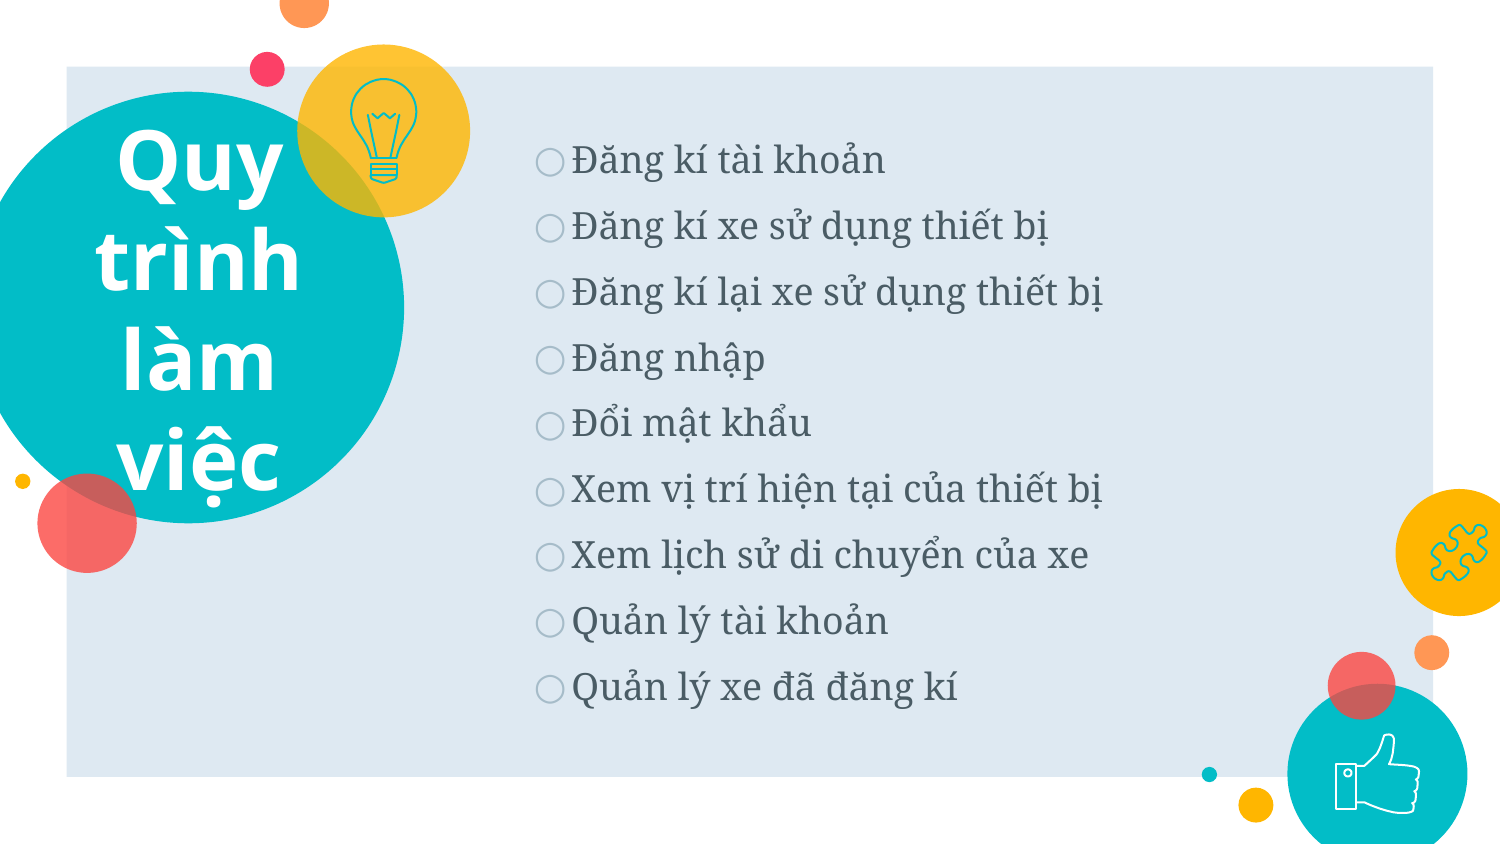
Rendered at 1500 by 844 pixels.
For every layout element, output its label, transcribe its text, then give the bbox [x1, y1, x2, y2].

list Đăng kí tài khoản Đăng kí xe sử dụng thiết bị Đăng kí lại xe sử dụng thiết bị Đăng nhập Đổi mật khẩu Xem vị trí hiện tại của thiết bị Xem lịch sử di chuyển của xe Quản lý tài khoản Quản lý xe đã đăng kí [481, 120, 1350, 743]
title Quy trình làm việc [23, 91, 375, 524]
